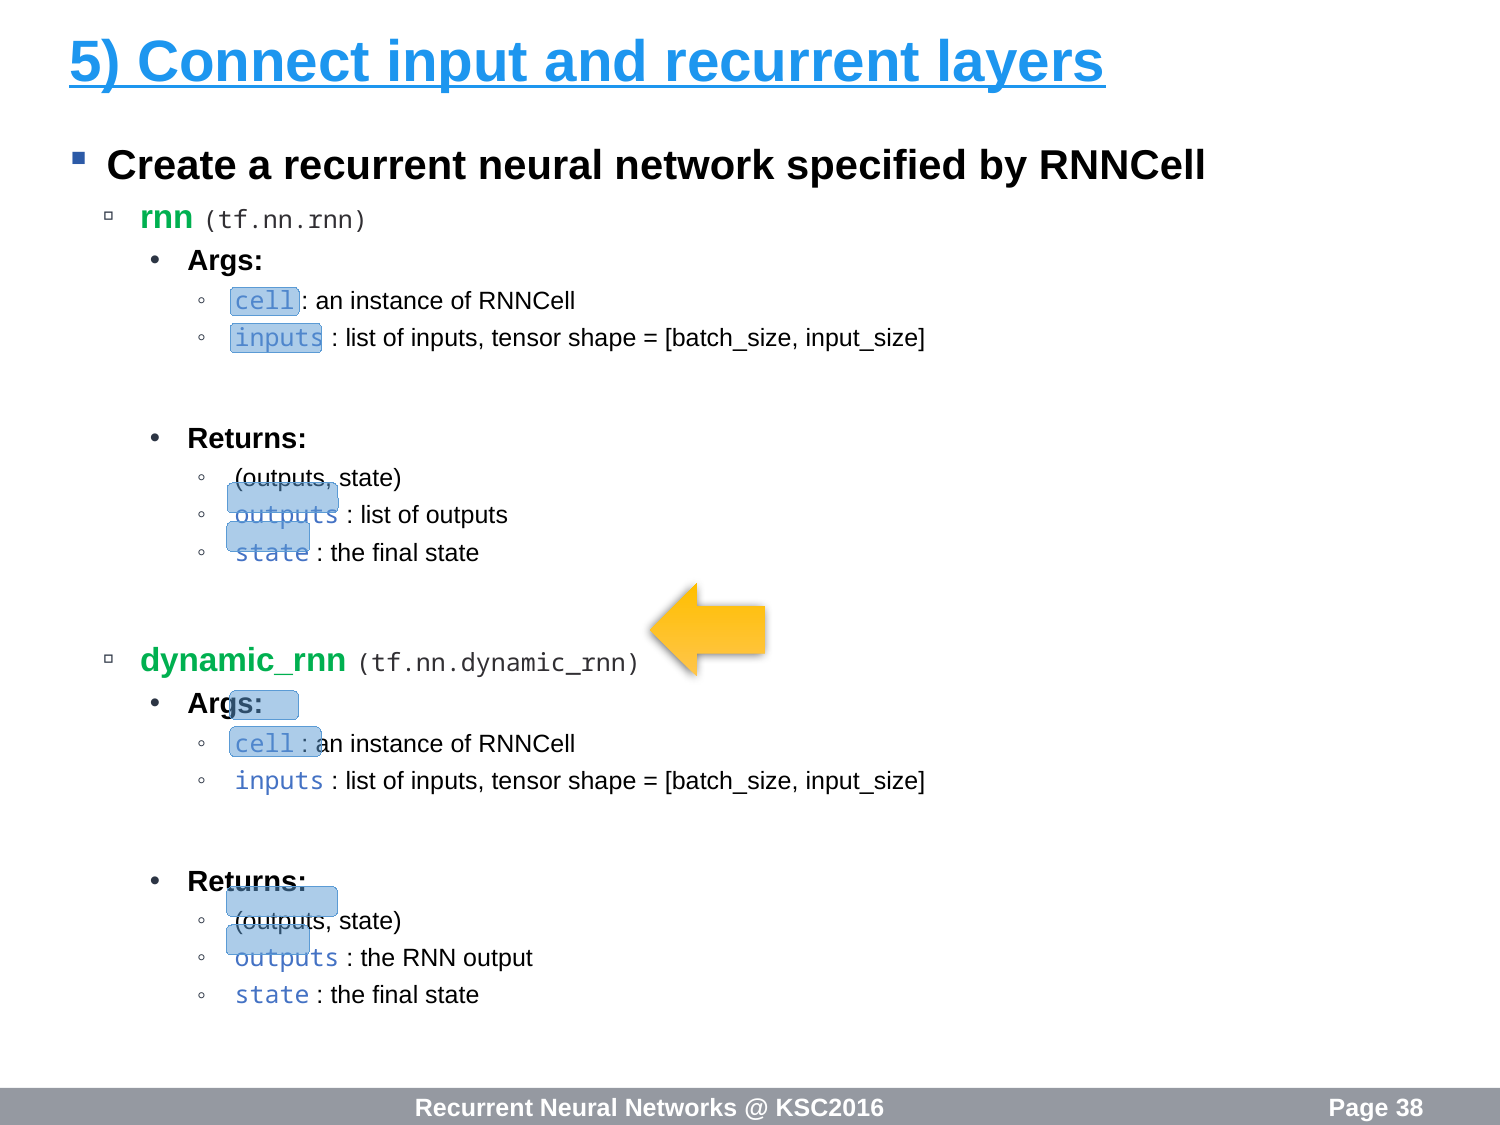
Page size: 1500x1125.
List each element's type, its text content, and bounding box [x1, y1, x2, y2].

text_box [227, 482, 339, 513]
text_box [226, 521, 310, 552]
text_box [226, 924, 310, 955]
footer Recurrent Neural Networks @ KSC2016 [0, 1087, 1300, 1125]
text_box [229, 726, 322, 757]
slide_number Page 38 [1300, 1087, 1446, 1125]
list Create a recurrent neural network specified by RNNCell rnn (tf.nn.rnn) Args: cell : an instance of RNNCell inputs : list of inputs, tensor shape = [batch_size, input_size] Returns: (outputs, state) outputs : list of outputs state : the final state dynamic_rnn (tf.nn.dynamic_rnn) Args: cell : an instance of RNNCell inputs : list of inputs, tensor shape = [batch_size, input_size] Returns: (outputs, state) outputs : the RNN output state : the final state [54, 136, 1446, 1030]
text_box [226, 886, 338, 917]
text_box [650, 583, 766, 677]
text_box [230, 323, 322, 353]
title 5) Connect input and recurrent layers [54, 0, 1446, 126]
text_box [230, 287, 300, 316]
text_box [229, 690, 299, 720]
